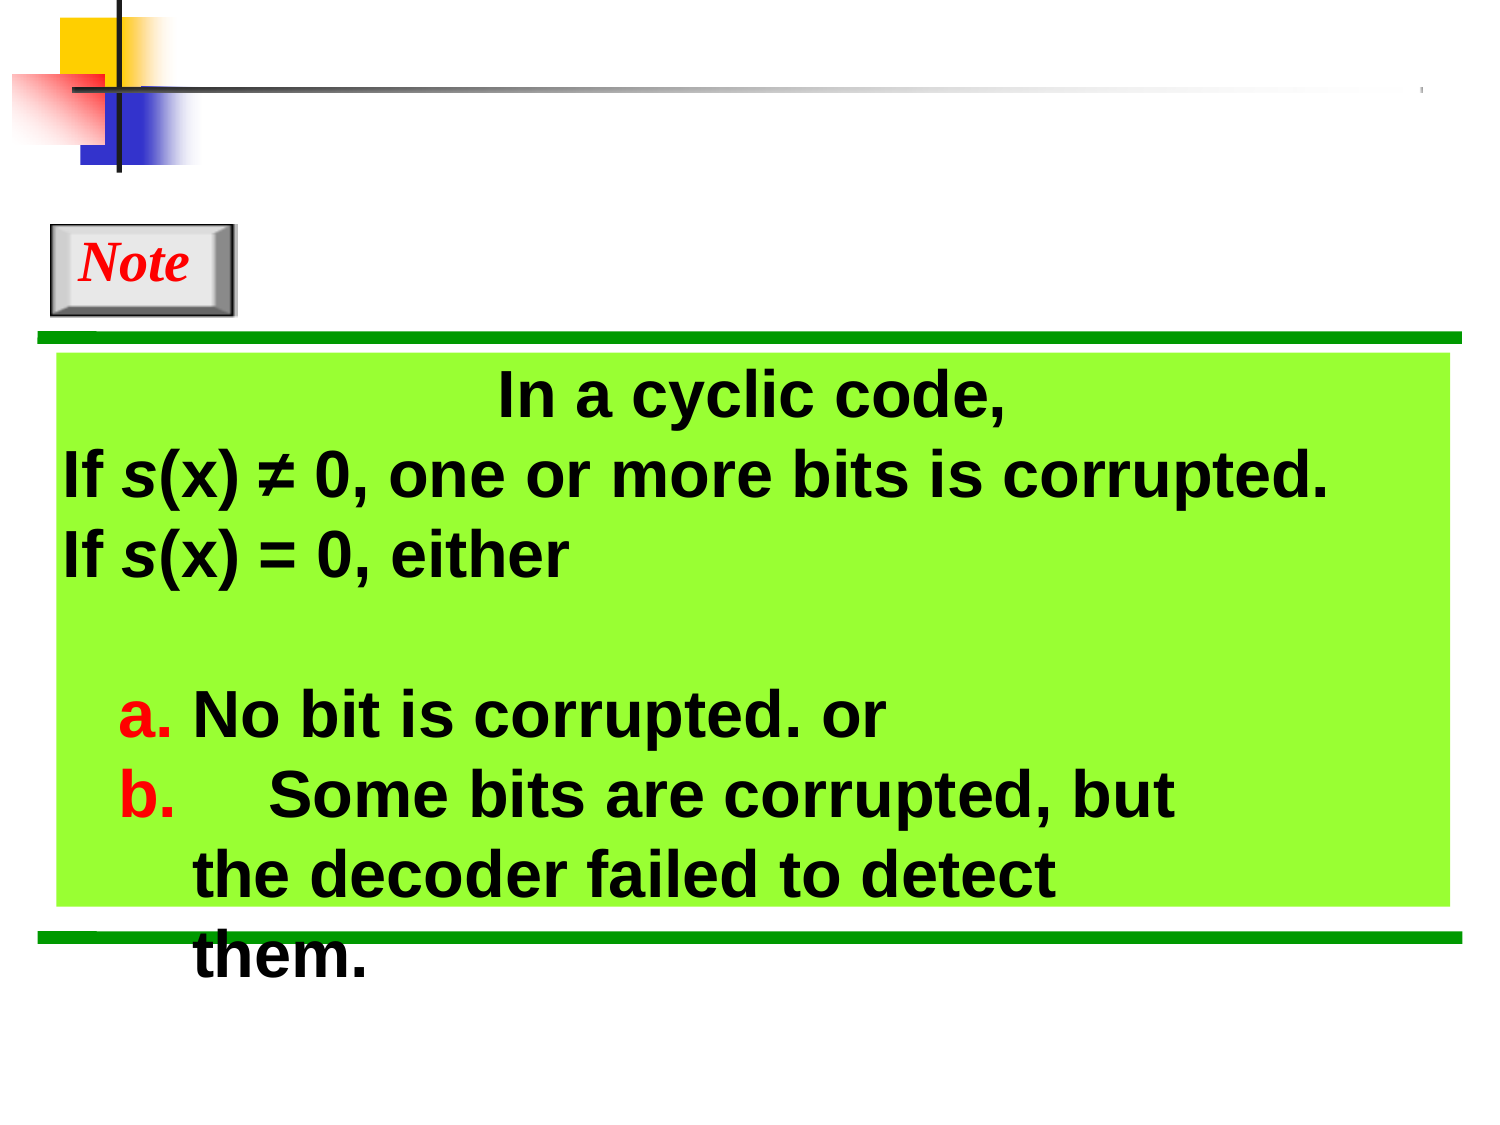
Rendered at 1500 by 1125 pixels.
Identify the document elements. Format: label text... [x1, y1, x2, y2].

picture [49, 224, 238, 319]
text_box No bit is corrupted. or Some bits are corrupted, but the decoder failed to detect them. [116, 668, 1223, 991]
text_box [56, 352, 1451, 907]
picture [12, 17, 1423, 165]
title In a cyclic code, If s(x) ≠ 0, one or more bits is corrupted. If s(x) = 0, either [60, 348, 1334, 591]
